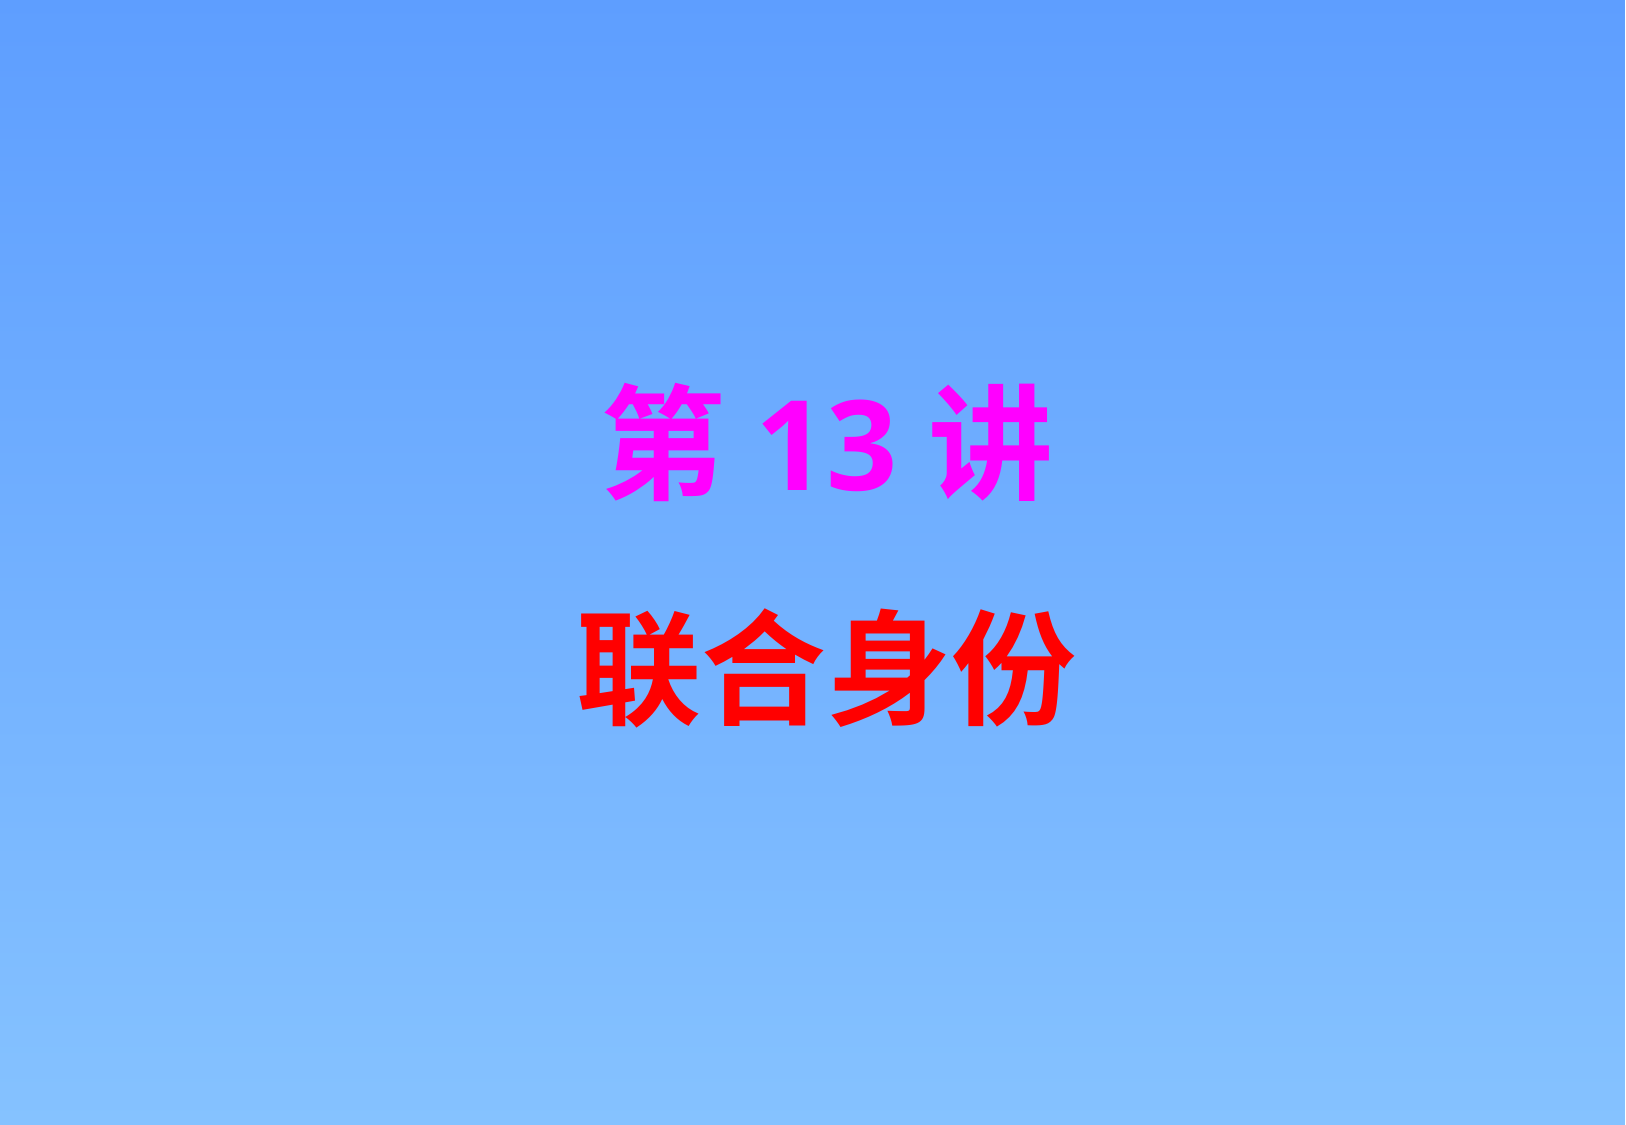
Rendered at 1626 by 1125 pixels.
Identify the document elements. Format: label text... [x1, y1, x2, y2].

title 第13讲 联合身份 [321, 290, 1333, 740]
